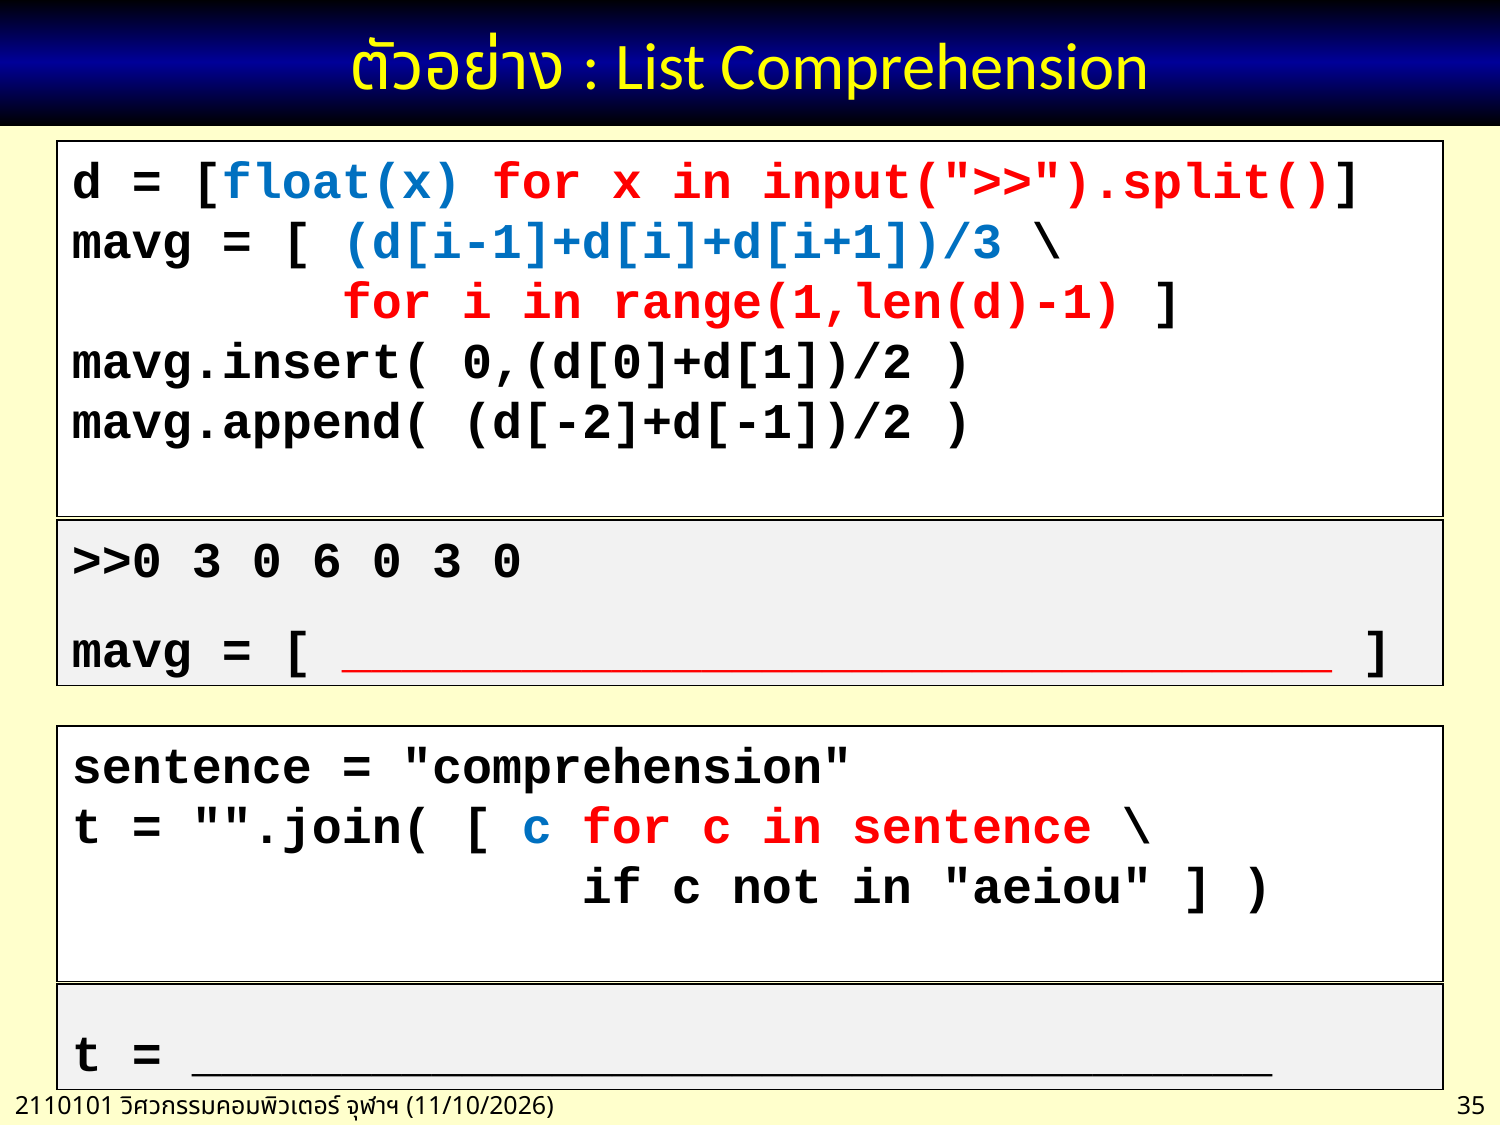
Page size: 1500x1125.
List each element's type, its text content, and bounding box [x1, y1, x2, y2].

text_box d = [float(x) for x in input(">>").split()] mavg = [ (d[i-1]+d[i]+d[i+1])/3 \ for i in range(1,len(d)-1) ] mavg.insert( 0,(d[0]+d[1])/2 ) mavg.append( (d[-2]+d[-1])/2 ) [57, 141, 1444, 517]
title ตัวอย่าง : List Comprehension [0, 0, 1500, 126]
text_box >>0 3 0 6 0 3 0 mavg = [ _________________________________ ] [57, 520, 1444, 686]
text_box t = ____________________________________ [57, 984, 1444, 1090]
text_box sentence = "comprehension" t = "".join( [ c for c in sentence \ if c not in "aeiou" ] ) [57, 726, 1444, 982]
